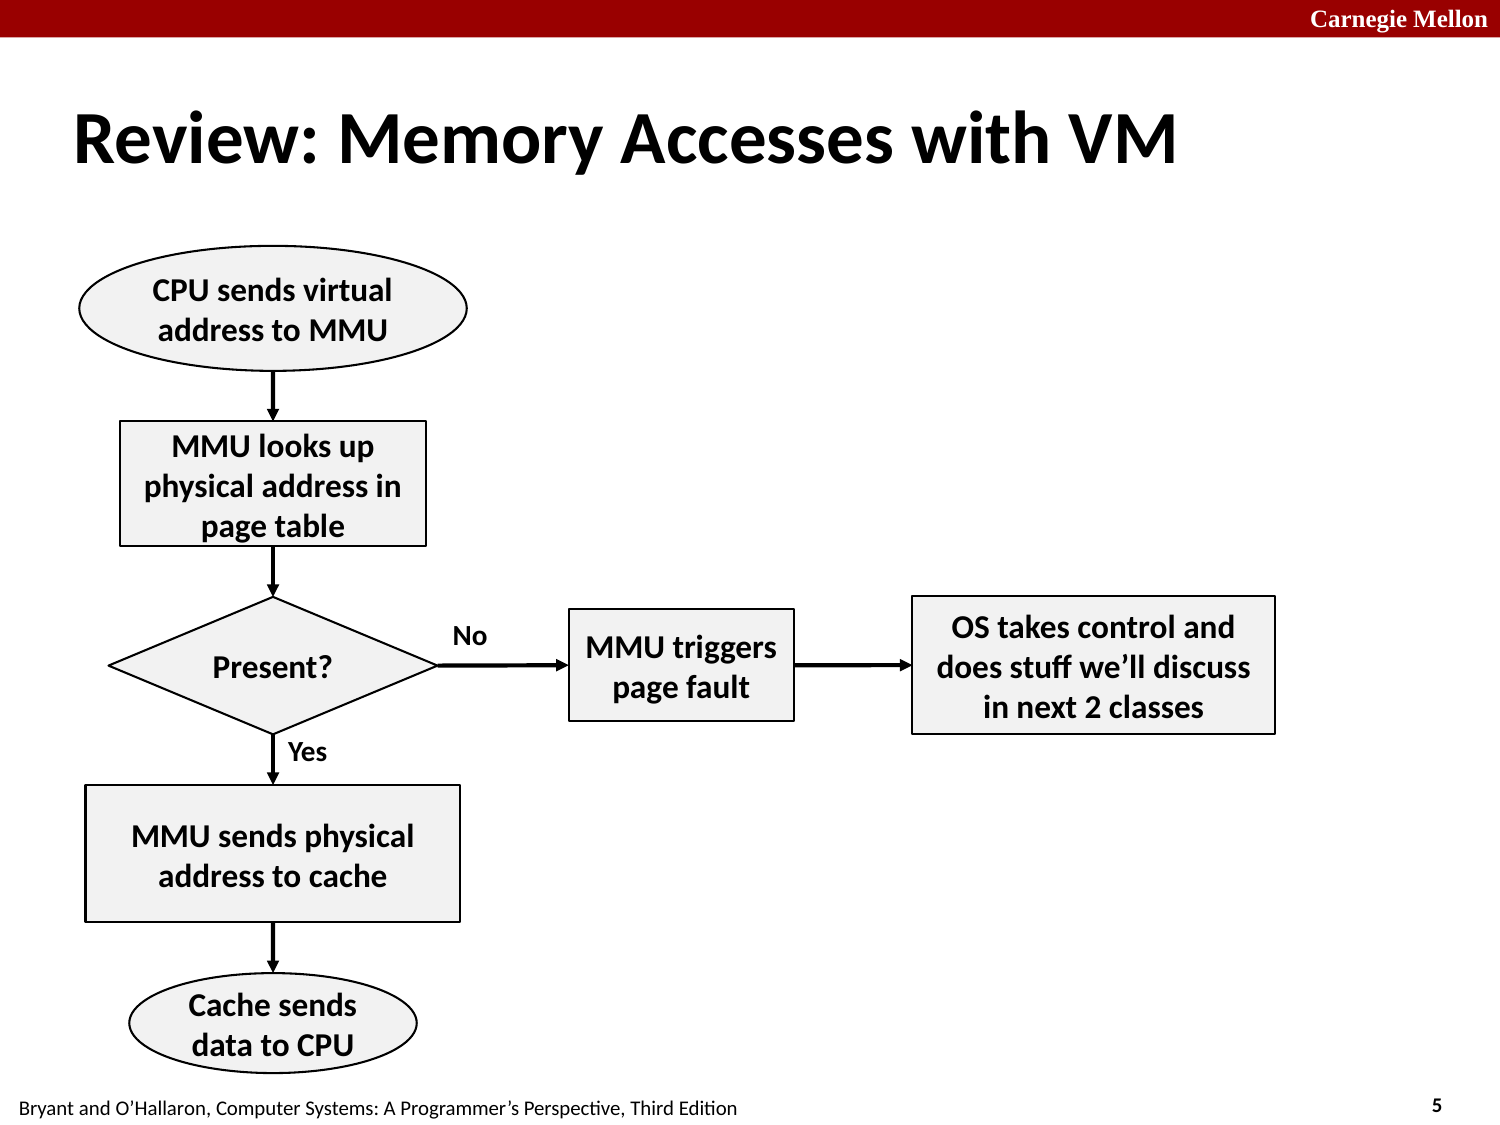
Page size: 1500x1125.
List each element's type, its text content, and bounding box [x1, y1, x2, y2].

text_box Yes [273, 725, 343, 775]
text_box CPU sends virtual address to MMU [79, 245, 467, 371]
text_box Present? [108, 598, 437, 734]
text_box MMU looks up physical address in page table [119, 421, 427, 547]
text_box Cache sends data to CPU [129, 973, 417, 1074]
text_box OS takes control and does stuff we’ll discuss in next 2 classes [912, 596, 1275, 734]
text_box MMU sends physical address to cache [85, 784, 461, 923]
title Review: Memory Accesses with VM [58, 71, 1305, 197]
text_box MMU triggers page fault [568, 608, 794, 722]
text_box No [438, 608, 503, 659]
